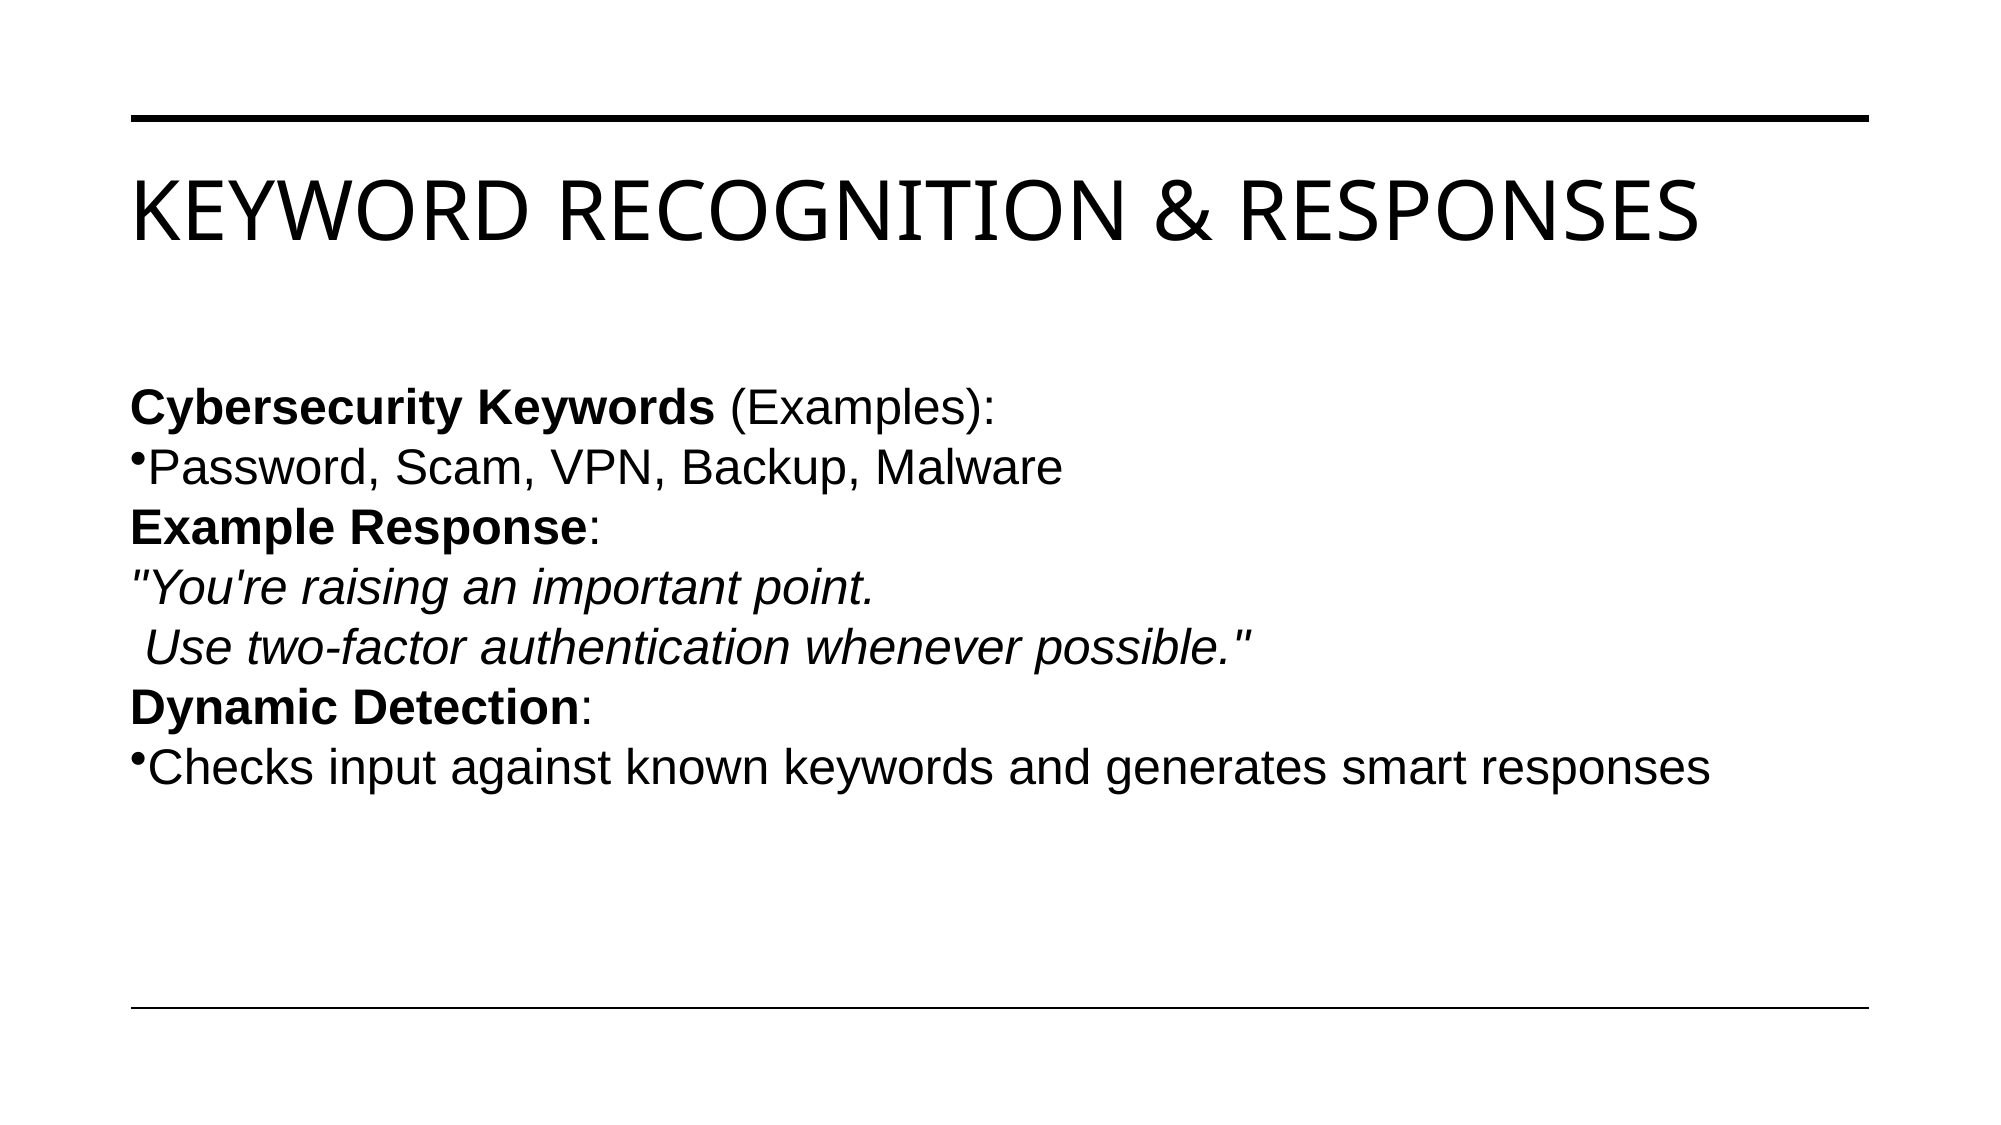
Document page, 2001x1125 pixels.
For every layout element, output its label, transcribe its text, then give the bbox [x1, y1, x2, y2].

title Keyword Recognition & Responses [114, 149, 1869, 365]
list Cybersecurity Keywords (Examples): Password, Scam, VPN, Backup, Malware Example Response: "You're raising an important point. Use two-factor authentication whenever possible." Dynamic Detection: Checks input against known keywords and generates smart responses [114, 280, 1744, 934]
